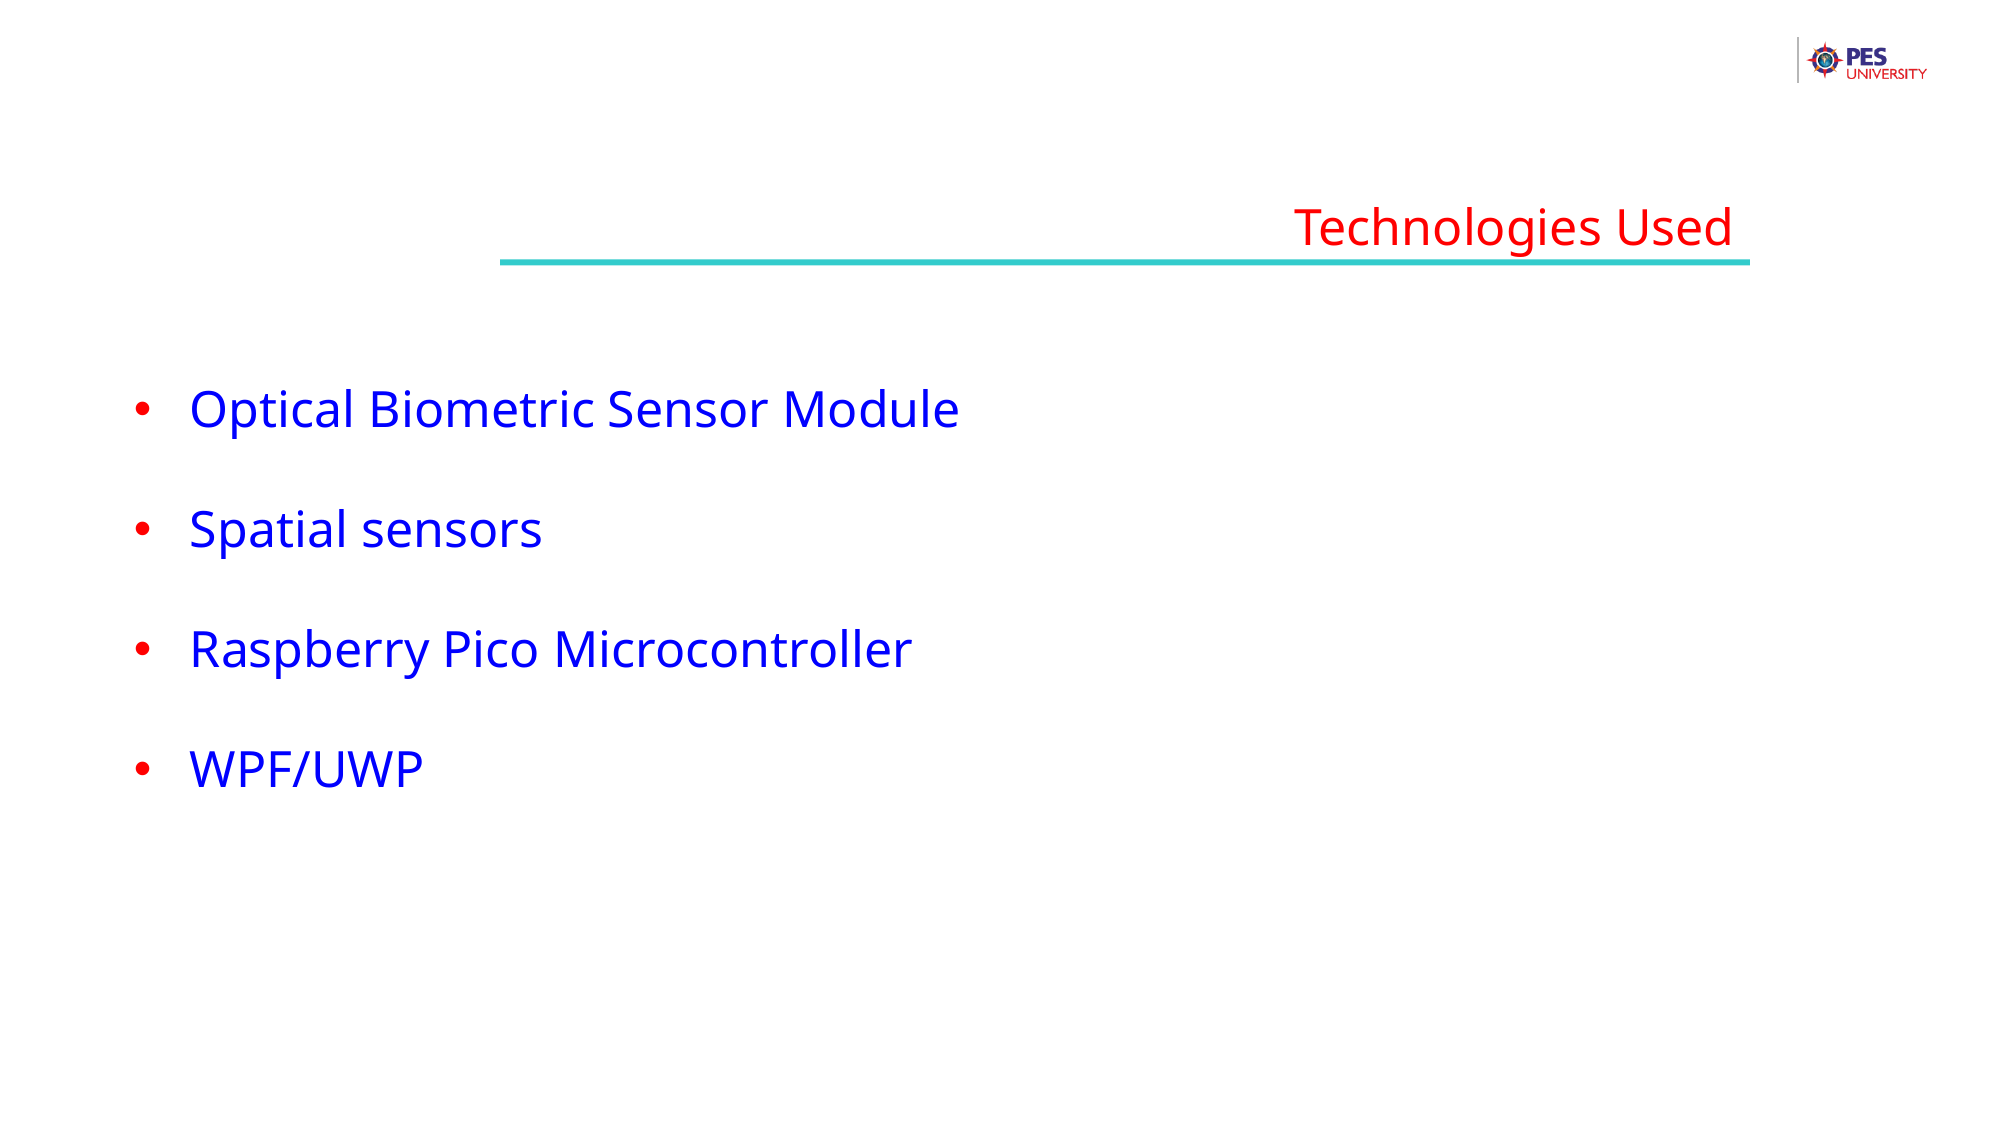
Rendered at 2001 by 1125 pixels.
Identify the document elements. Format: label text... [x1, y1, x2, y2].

picture [1806, 41, 1927, 79]
text_box Technologies Used [474, 187, 1750, 264]
text_box Optical Biometric Sensor Module Spatial sensors Raspberry Pico Microcontroller WPF/UWP [118, 337, 1882, 839]
